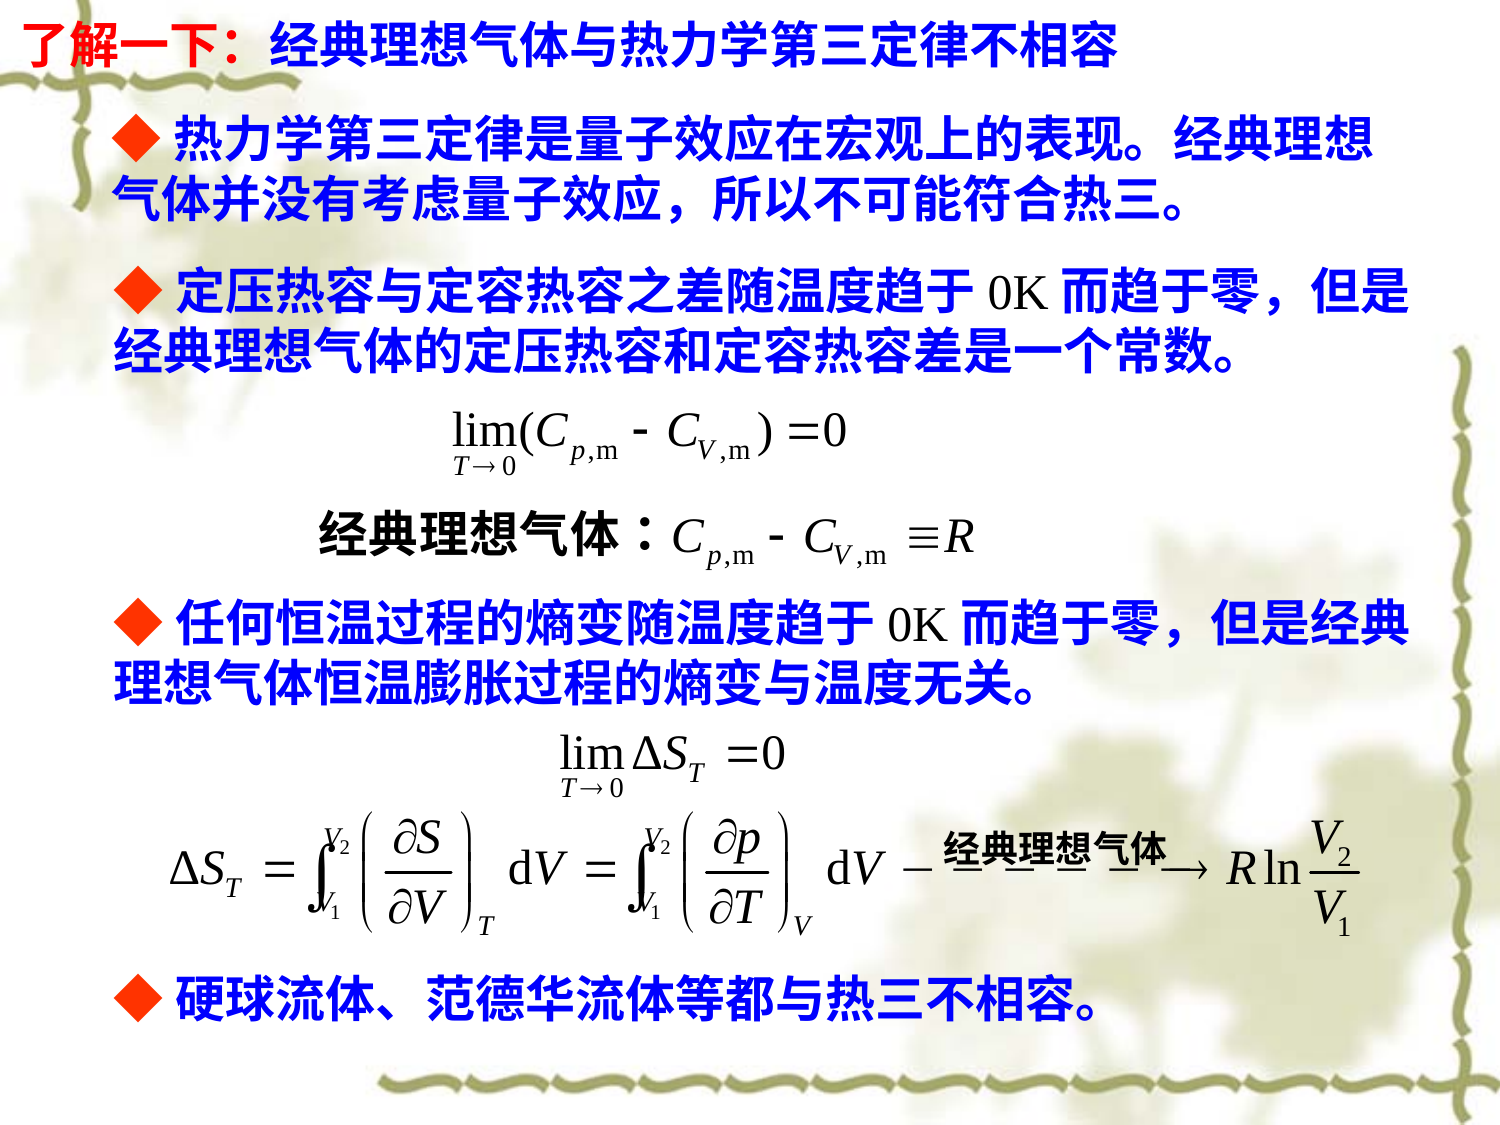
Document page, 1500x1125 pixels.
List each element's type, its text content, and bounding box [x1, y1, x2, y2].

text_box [444, 396, 854, 489]
text_box ◆硬球流体、范德华流体等都与热三不相容。 [98, 960, 1434, 1036]
text_box ◆定压热容与定容热容之差随温度趋于0K而趋于零，但是经典理想气体的定压热容和定容热容差是一个常数。 [98, 252, 1432, 387]
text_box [161, 802, 1368, 948]
text_box ◆任何恒温过程的熵变随温度趋于0K而趋于零，但是经典理想气体恒温膨胀过程的熵变与温度无关。 [98, 584, 1434, 719]
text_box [552, 719, 797, 800]
text_box ◆热力学第三定律是量子效应在宏观上的表现。经典理想气体并没有考虑量子效应，所以不可能符合热三。 [97, 100, 1432, 235]
picture [0, 0, 1500, 1125]
text_box 了解一下：经典理想气体与热力学第三定律不相容 [4, 6, 1294, 82]
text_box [312, 502, 986, 582]
